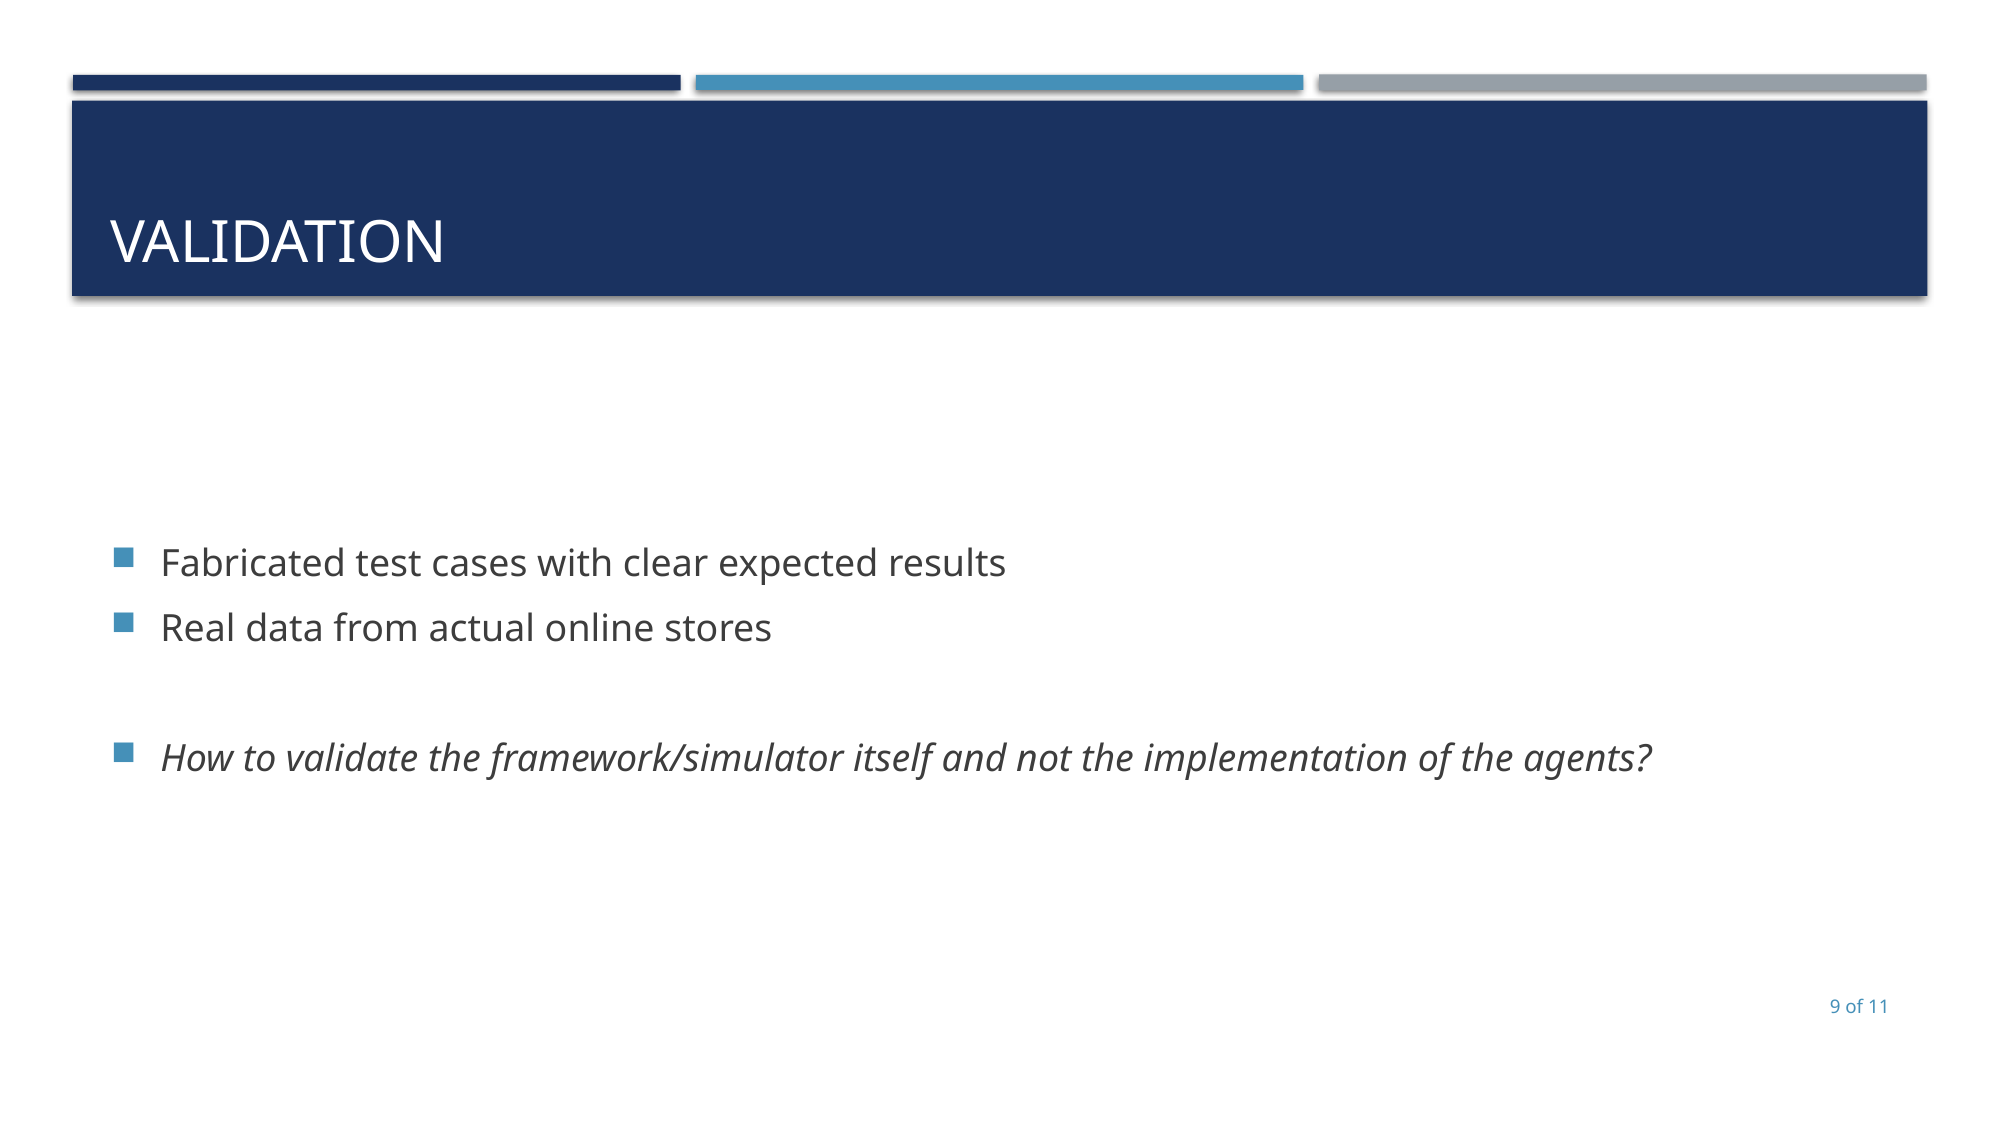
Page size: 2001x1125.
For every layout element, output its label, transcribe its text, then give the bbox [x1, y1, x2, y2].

title Validation [95, 115, 1905, 282]
list Fabricated test cases with clear expected results Real data from actual online stores How to validate the framework/simulator itself and not the implementation of the agents? [95, 357, 1905, 962]
slide_number 9 of 11 [1732, 977, 1905, 1037]
